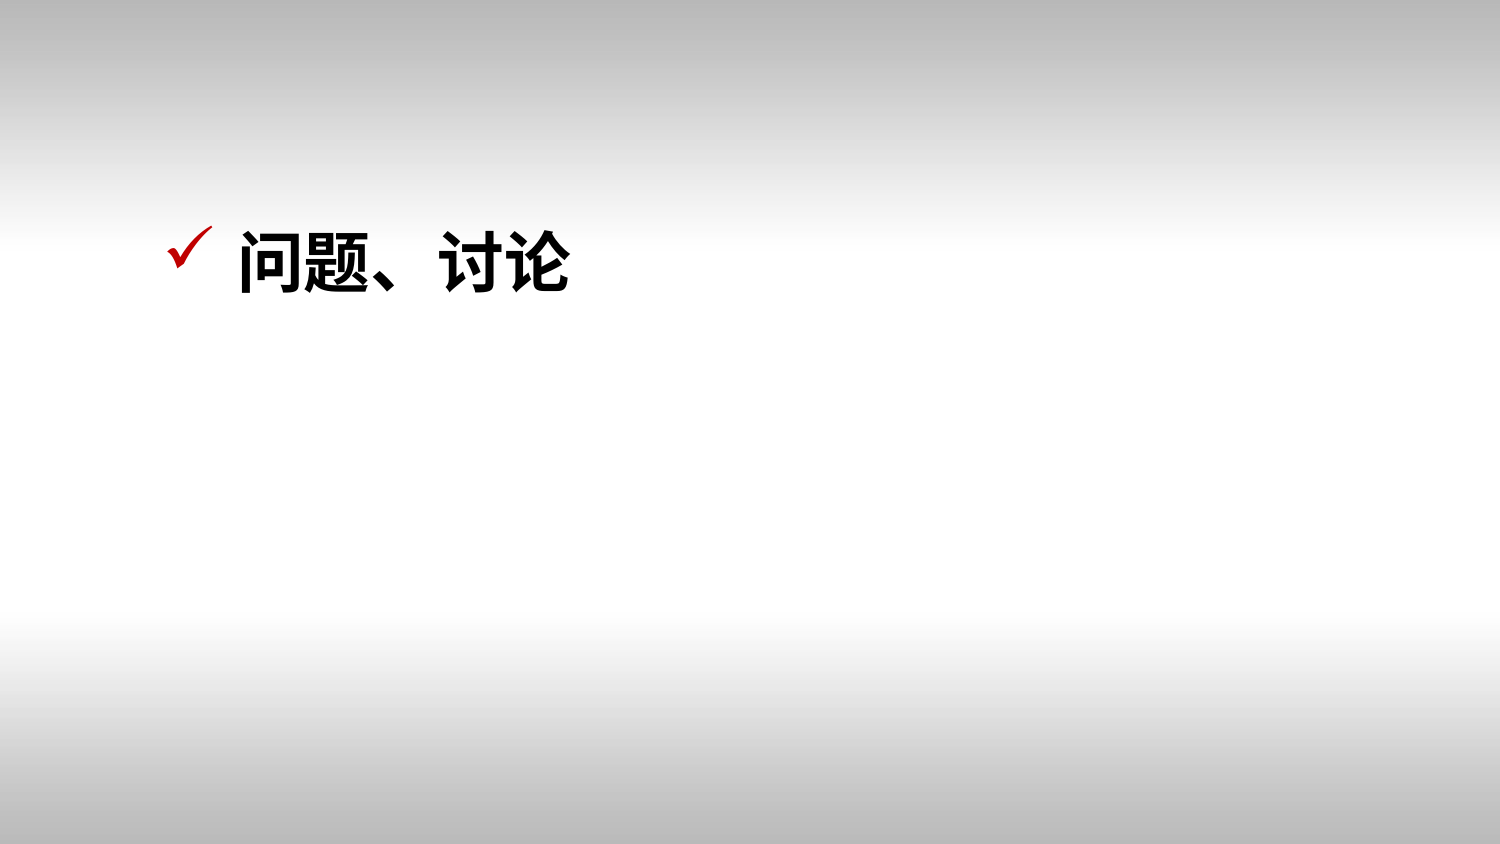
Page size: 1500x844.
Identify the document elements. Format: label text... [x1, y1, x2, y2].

picture [0, 0, 1500, 844]
text_box 问题、讨论 [147, 173, 727, 309]
